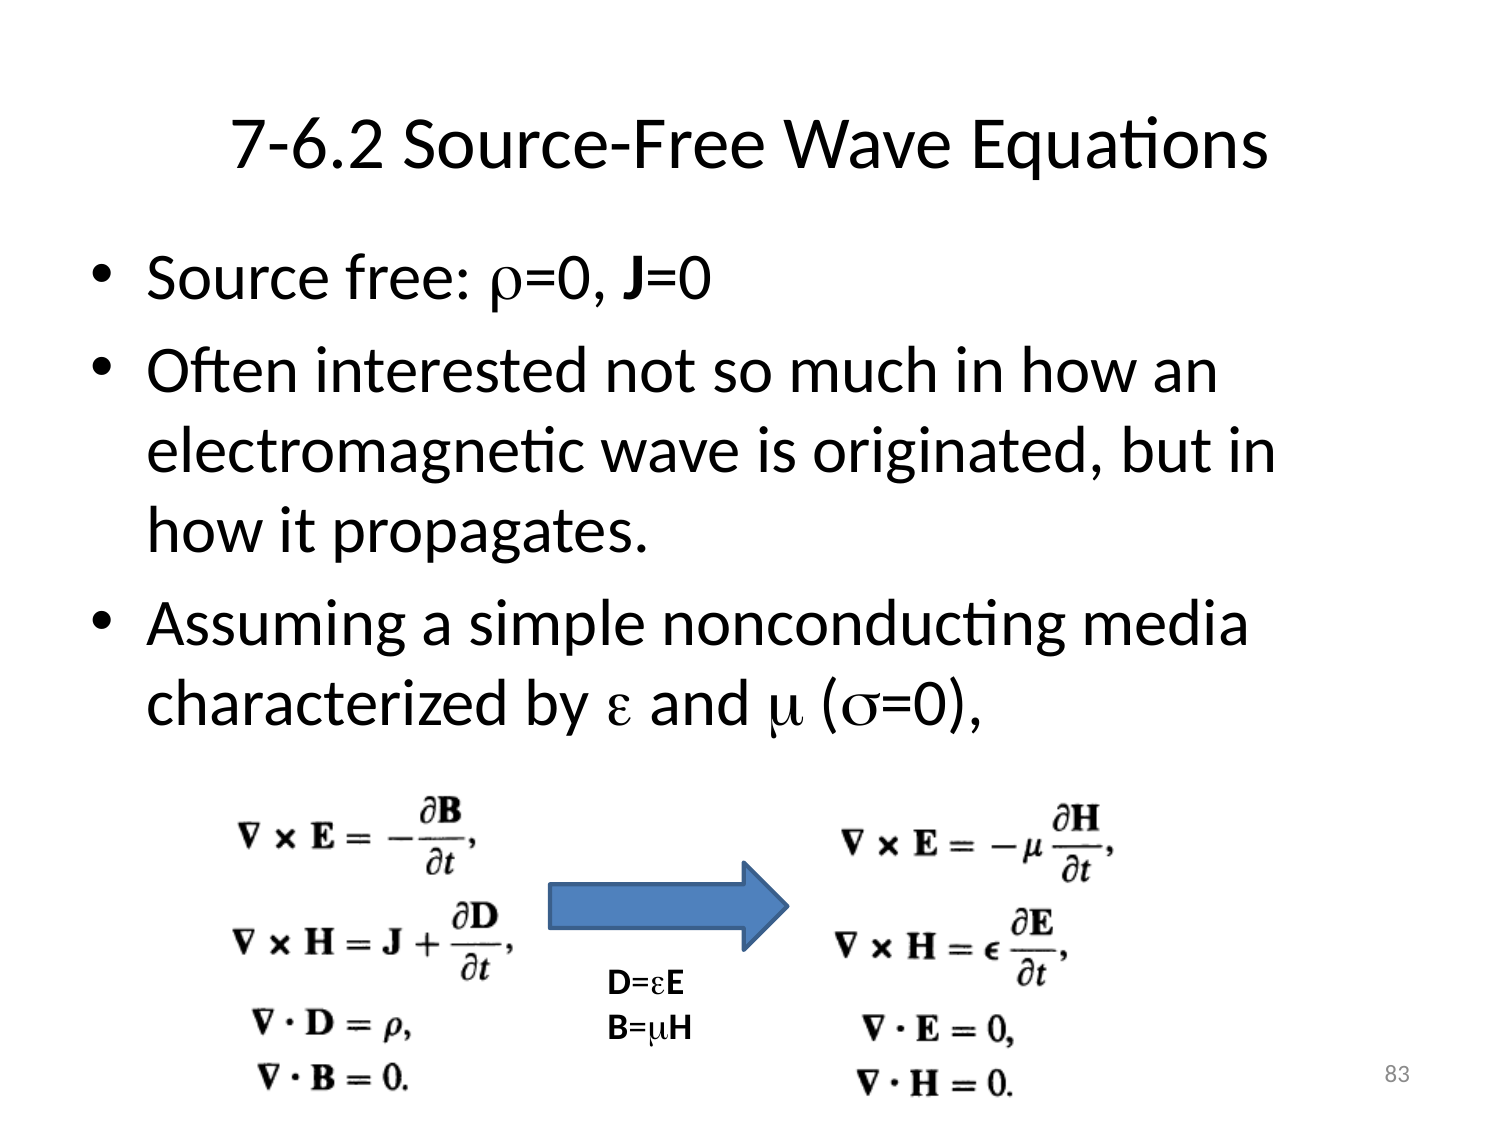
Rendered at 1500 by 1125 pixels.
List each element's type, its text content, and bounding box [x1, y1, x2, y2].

picture [224, 787, 516, 1107]
list Source free: =0, J=0 Often interested not so much in how an electromagnetic wave is originated, but in how it propagates. Assuming a simple nonconducting media characterized by  and  (=0), [75, 224, 1425, 968]
slide_number 83 [1129, 1042, 1425, 1103]
text_box [547, 860, 790, 952]
picture [823, 797, 1126, 1107]
title 7-6.2 Source-Free Wave Equations [75, 45, 1425, 224]
text_box D=E B=H [592, 949, 708, 1055]
